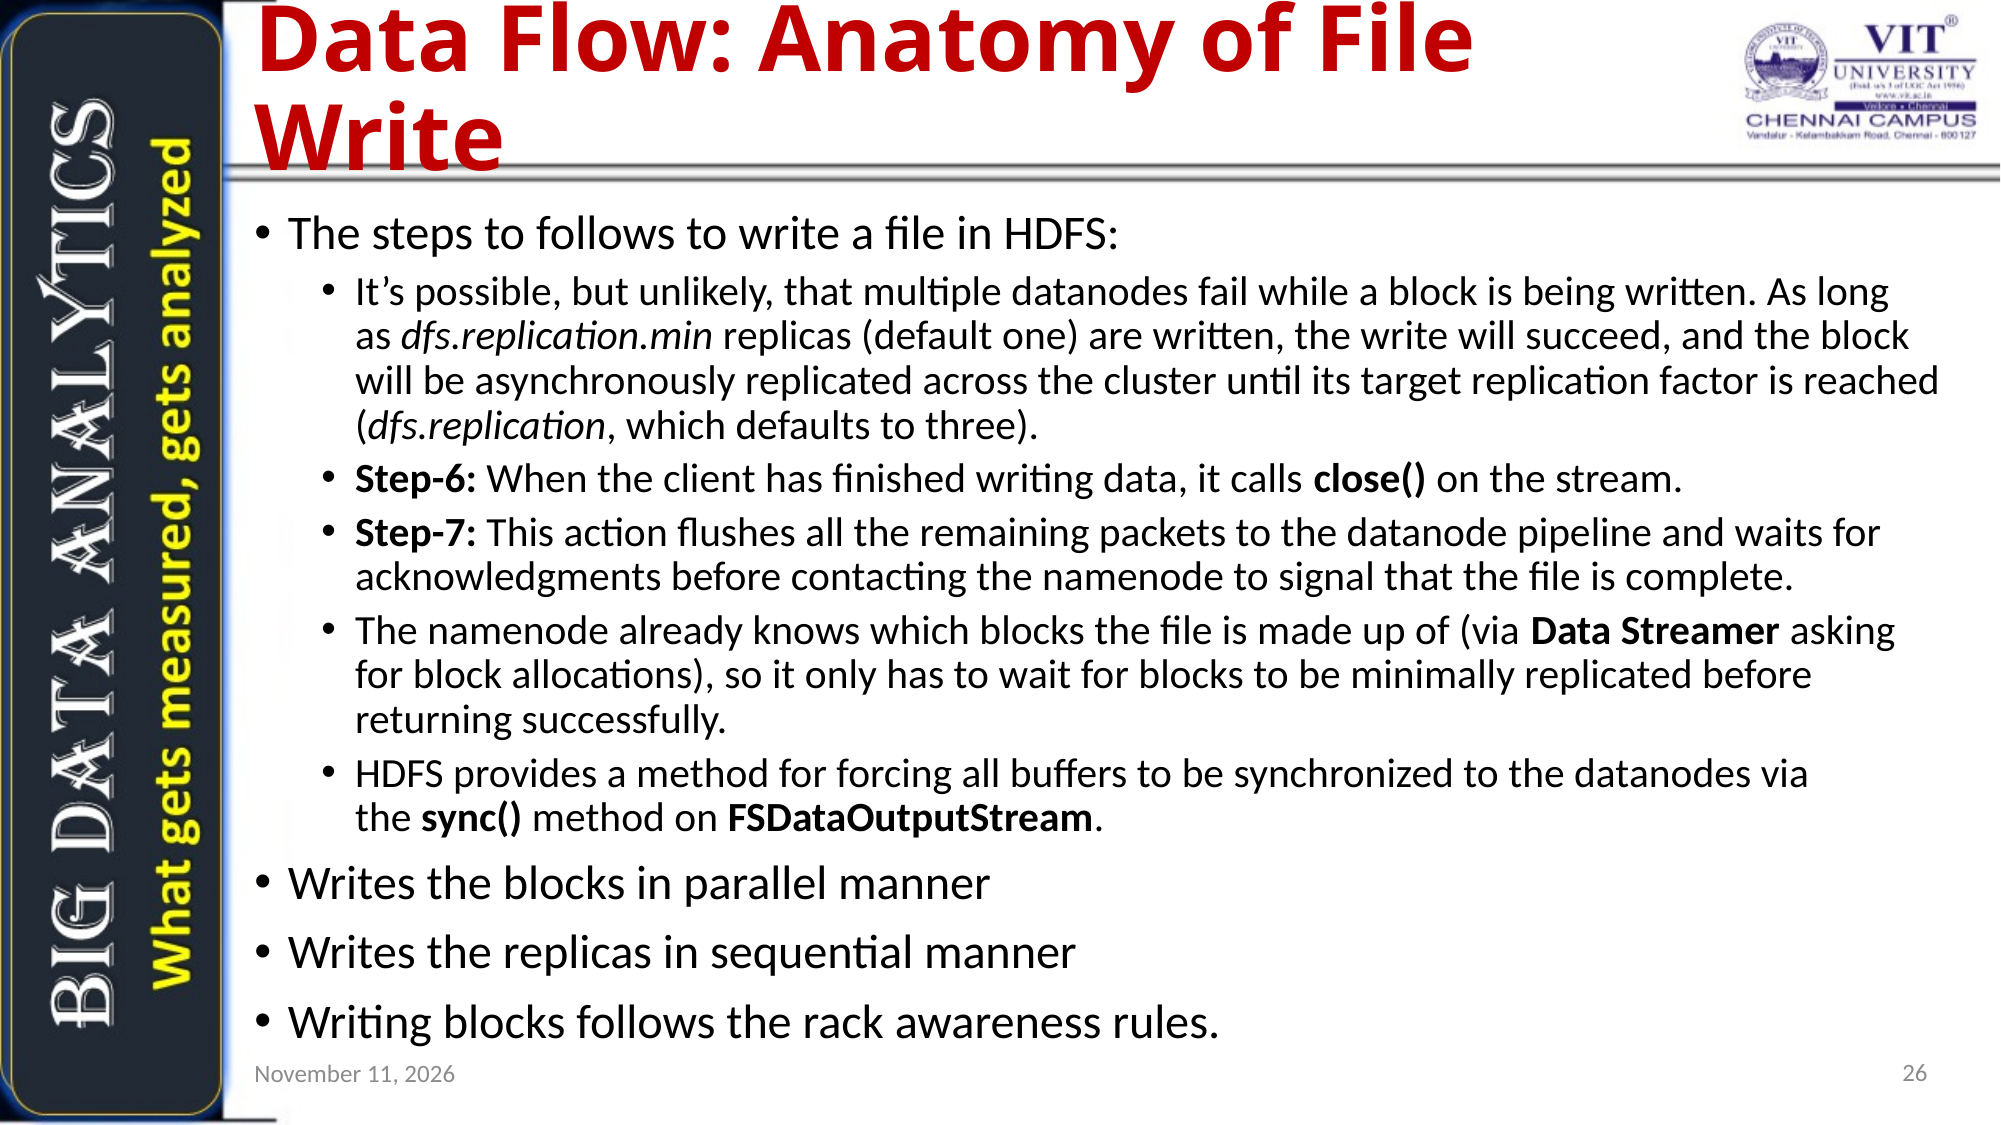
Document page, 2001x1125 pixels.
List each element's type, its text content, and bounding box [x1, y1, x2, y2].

picture [0, 0, 2001, 1125]
list The steps to follows to write a file in HDFS: It’s possible, but unlikely, that multiple datanodes fail while a block is being written. As long as dfs.replication.min replicas (default one) are written, the write will succeed, and the block will be asynchronously replicated across the cluster until its target replication factor is reached (dfs.replication, which defaults to three). Step-6: When the client has finished writing data, it calls close() on the stream. Step-7: This action flushes all the remaining packets to the datanode pipeline and waits for acknowledgments before contacting the namenode to signal that the file is complete. The namenode already knows which blocks the file is made up of (via Data Streamer asking for block allocations), so it only has to wait for blocks to be minimally replicated before returning successfully. HDFS provides a method for forcing all buffers to be synchronized to the datanodes via the sync() method on FSDataOutputStream. Writes the blocks in parallel manner Writes the replicas in sequential manner Writing blocks follows the rack awareness rules. [239, 200, 1965, 1057]
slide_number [239, 1042, 588, 1103]
slide_number 26 [1778, 1040, 1943, 1103]
title Data Flow: Anatomy of File Write [239, 16, 1725, 167]
